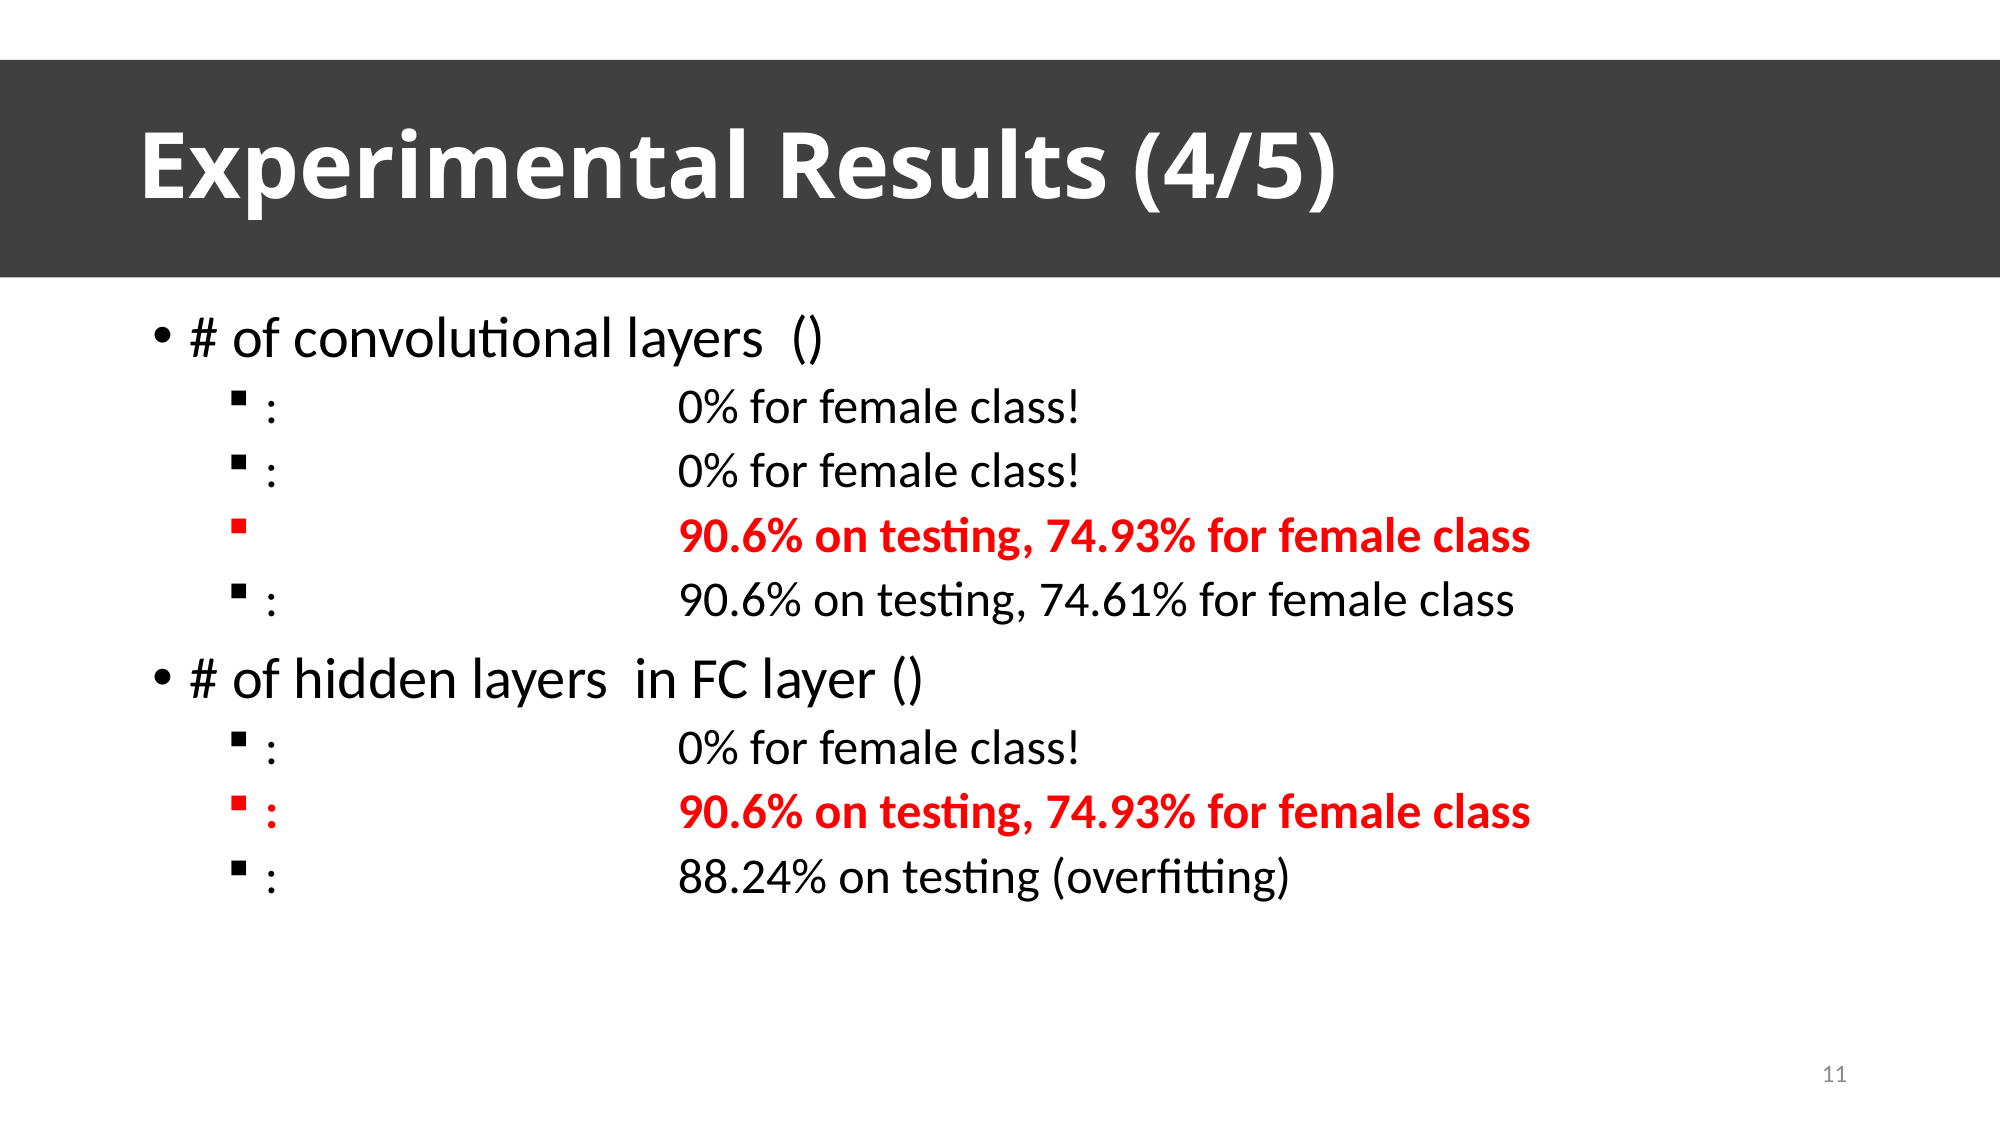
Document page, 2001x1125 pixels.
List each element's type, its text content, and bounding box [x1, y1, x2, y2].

title Experimental Results (4/5) [0, 59, 2000, 278]
slide_number 11 [1412, 1042, 1863, 1103]
